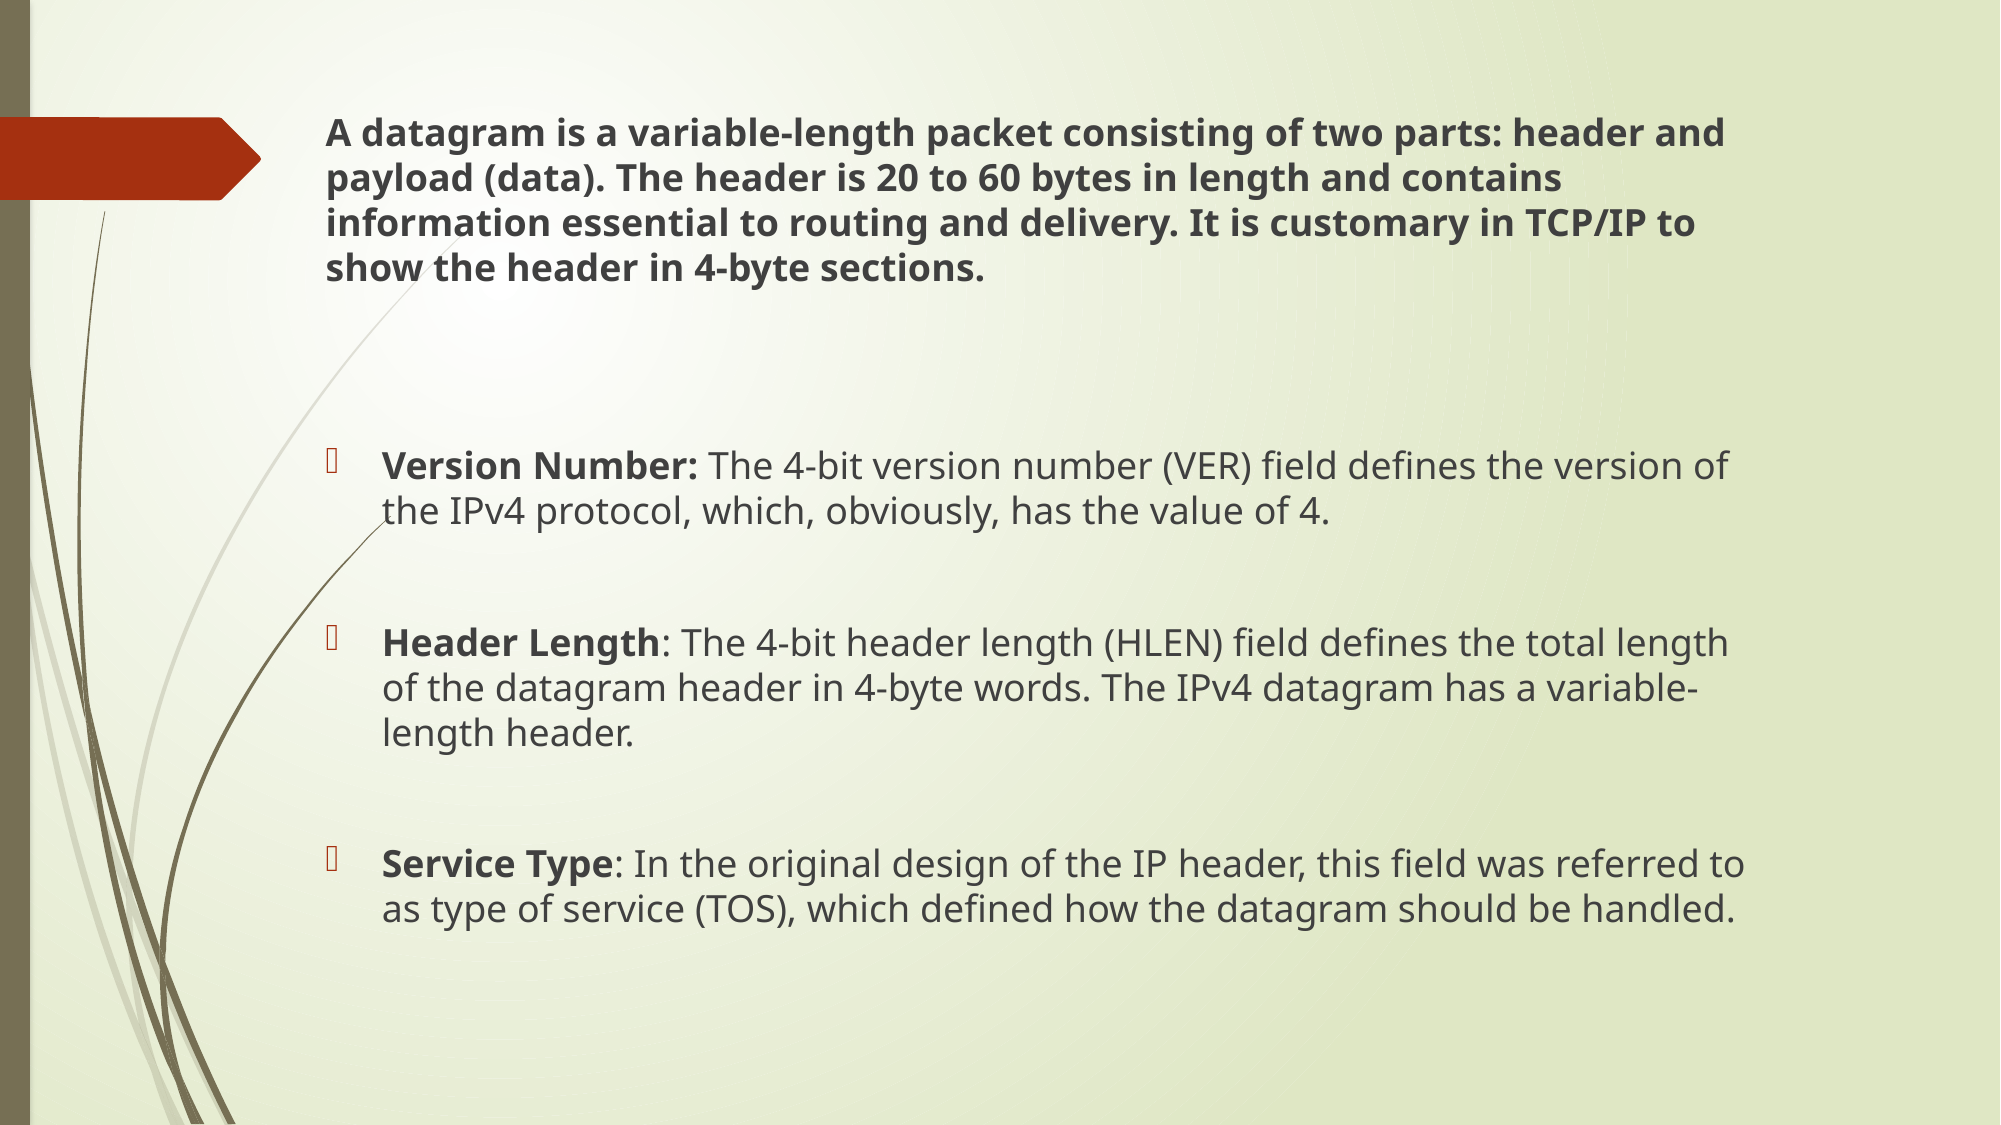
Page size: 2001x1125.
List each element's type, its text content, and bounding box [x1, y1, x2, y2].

list A datagram is a variable-length packet consisting of two parts: header and payload (data). The header is 20 to 60 bytes in length and contains information essential to routing and delivery. It is customary in TCP/IP to show the header in 4-byte sections. Version Number: The 4-bit version number (VER) field defines the version of the IPv4 protocol, which, obviously, has the value of 4. Header Length: The 4-bit header length (HLEN) field defines the total length of the datagram header in 4-byte words. The IPv4 datagram has a variable-length header. Service Type: In the original design of the IP header, this field was referred to as type of service (TOS), which defined how the datagram should be handled. [310, 101, 1774, 1125]
